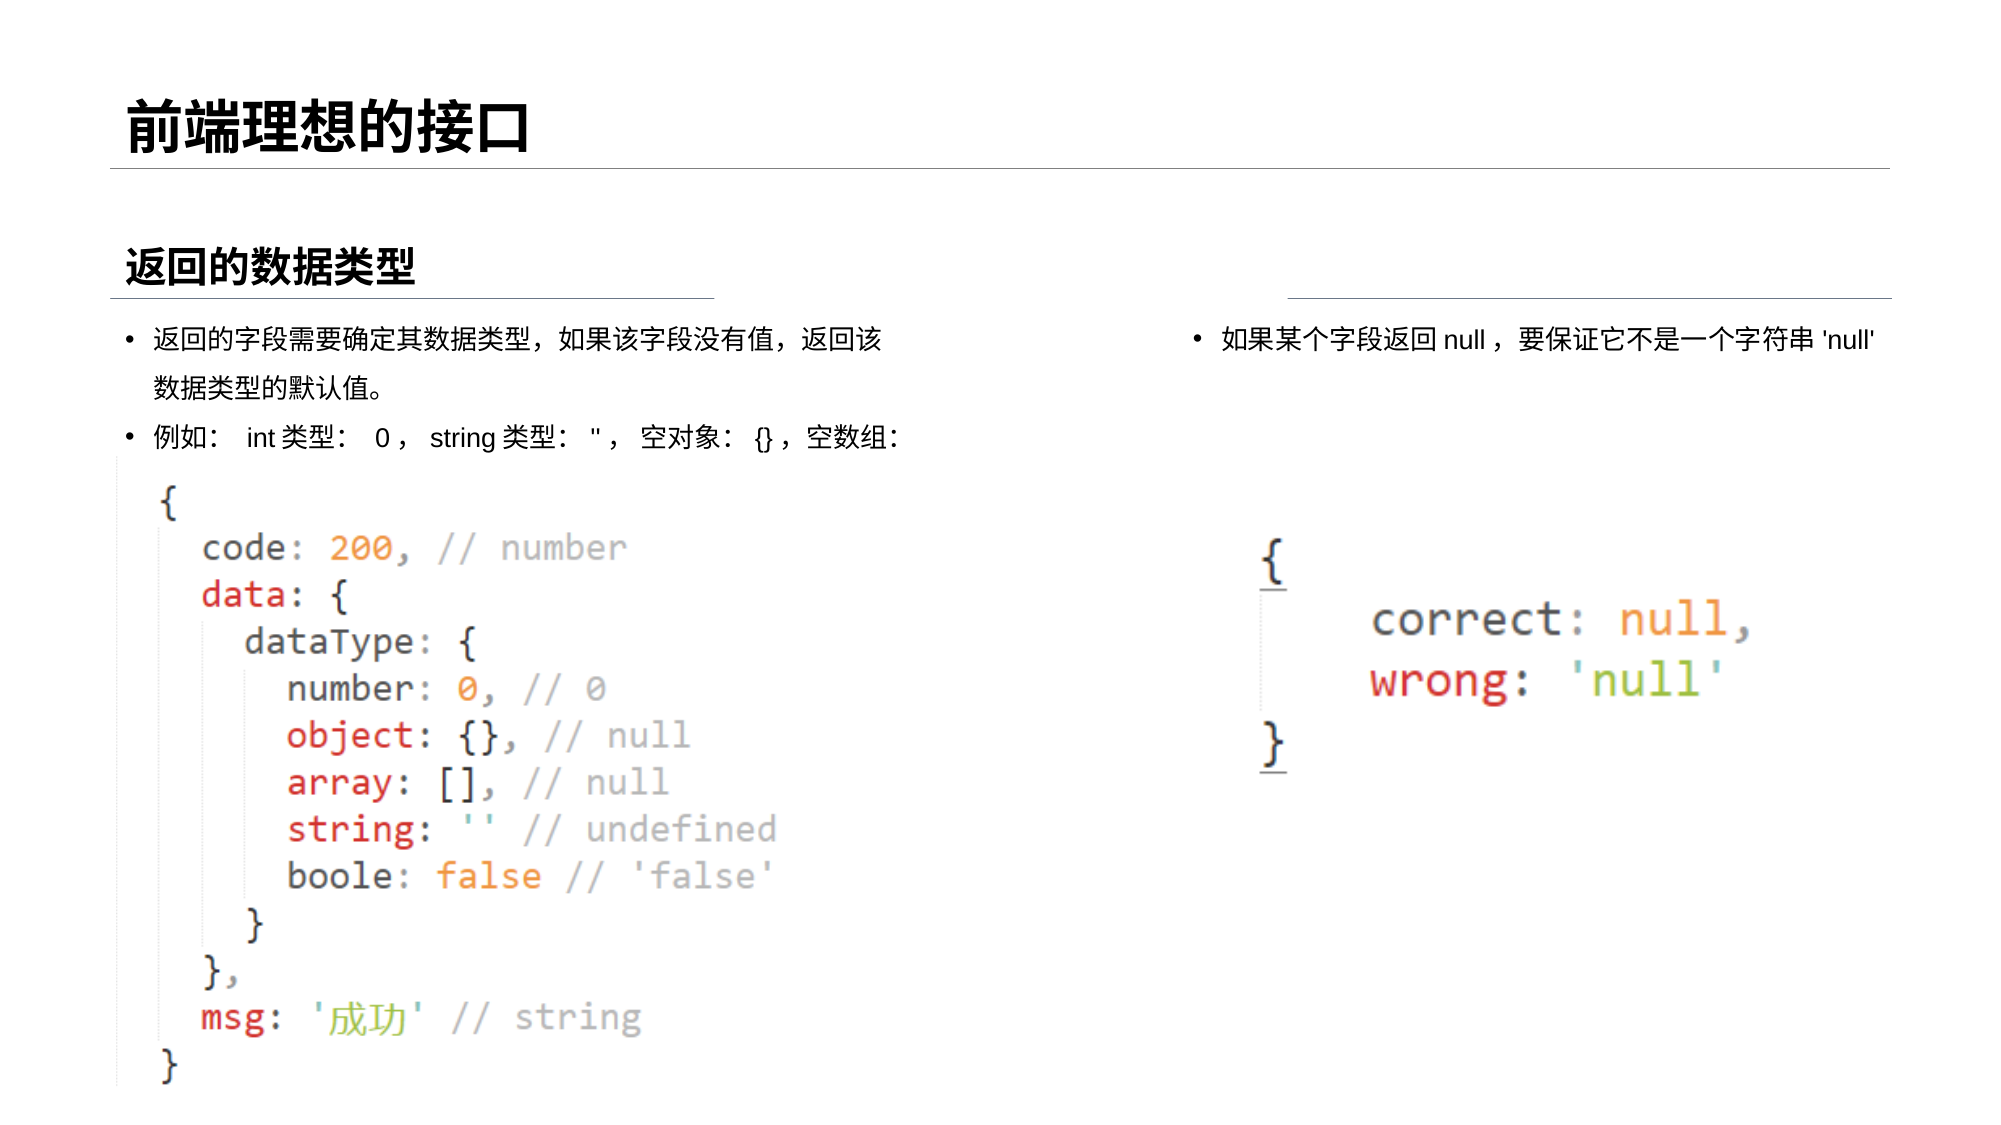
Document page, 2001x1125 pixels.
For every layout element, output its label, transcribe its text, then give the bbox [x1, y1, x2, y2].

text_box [110, 226, 906, 602]
picture [115, 455, 825, 1125]
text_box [1125, 226, 1890, 441]
title 前端理想的接口 [109, 0, 1890, 169]
picture [1170, 478, 1873, 833]
